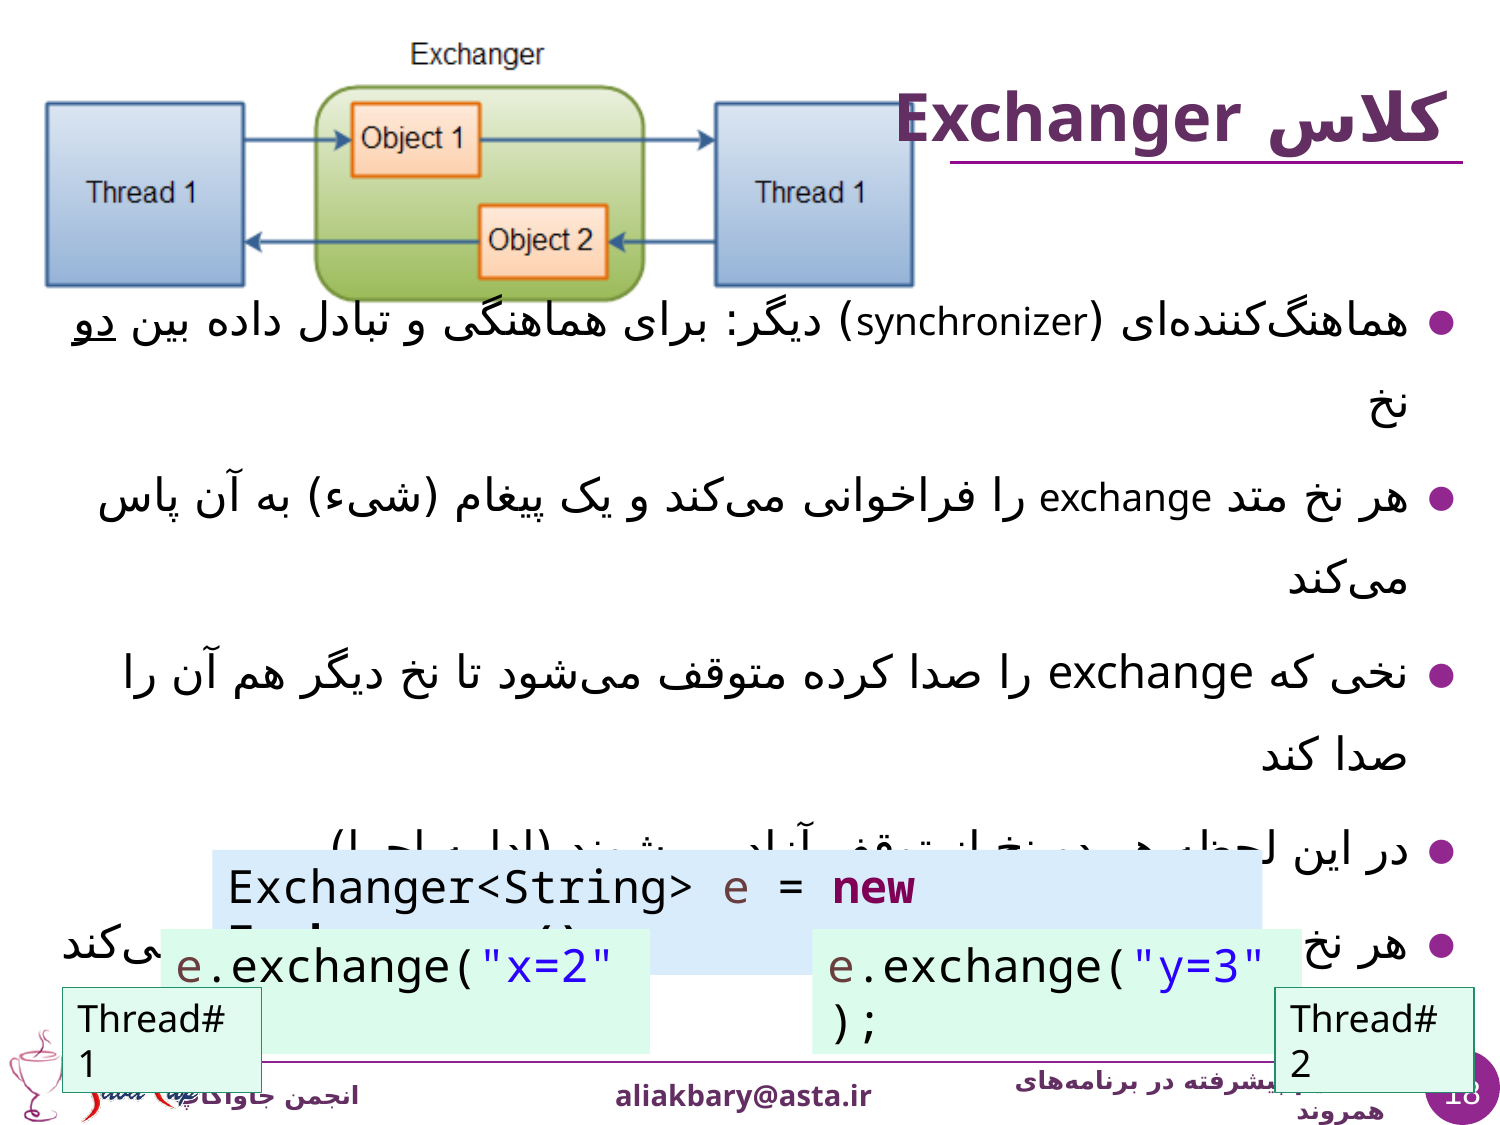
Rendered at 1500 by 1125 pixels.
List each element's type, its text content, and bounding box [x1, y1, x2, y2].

text_box Thread#1 [62, 987, 262, 1093]
text_box Exchanger<String> e = new Exchanger<>(); [212, 849, 1263, 975]
title کلاس Exchanger [954, 37, 1463, 163]
picture [79, 1093, 200, 1125]
text_box Thread#2 [1274, 987, 1475, 1093]
list هماهنگ‌کننده‌ای (synchronizer) دیگر: برای هماهنگی و تبادل داده بین دو نخ هر نخ متد exchange را فراخوانی می‌کند و یک پیغام (شیء) به آن پاس می‌کند نخی که exchange را صدا کرده متوقف می‌شود تا نخ دیگر هم آن را صدا کند در این لحظه هر دو نخ از توقف آزاد می‌شوند (ادامه اجرا) هر نخ پیغامی (شیء) که نخ دیگر برای آن ارسال کرده را دریافت می‌کند [24, 187, 1463, 1063]
text_box e.exchange("y=3"); [812, 929, 1302, 1055]
picture [6, 1028, 75, 1125]
text_box e.exchange("x=2"); [160, 929, 650, 1055]
picture [12, 12, 951, 337]
